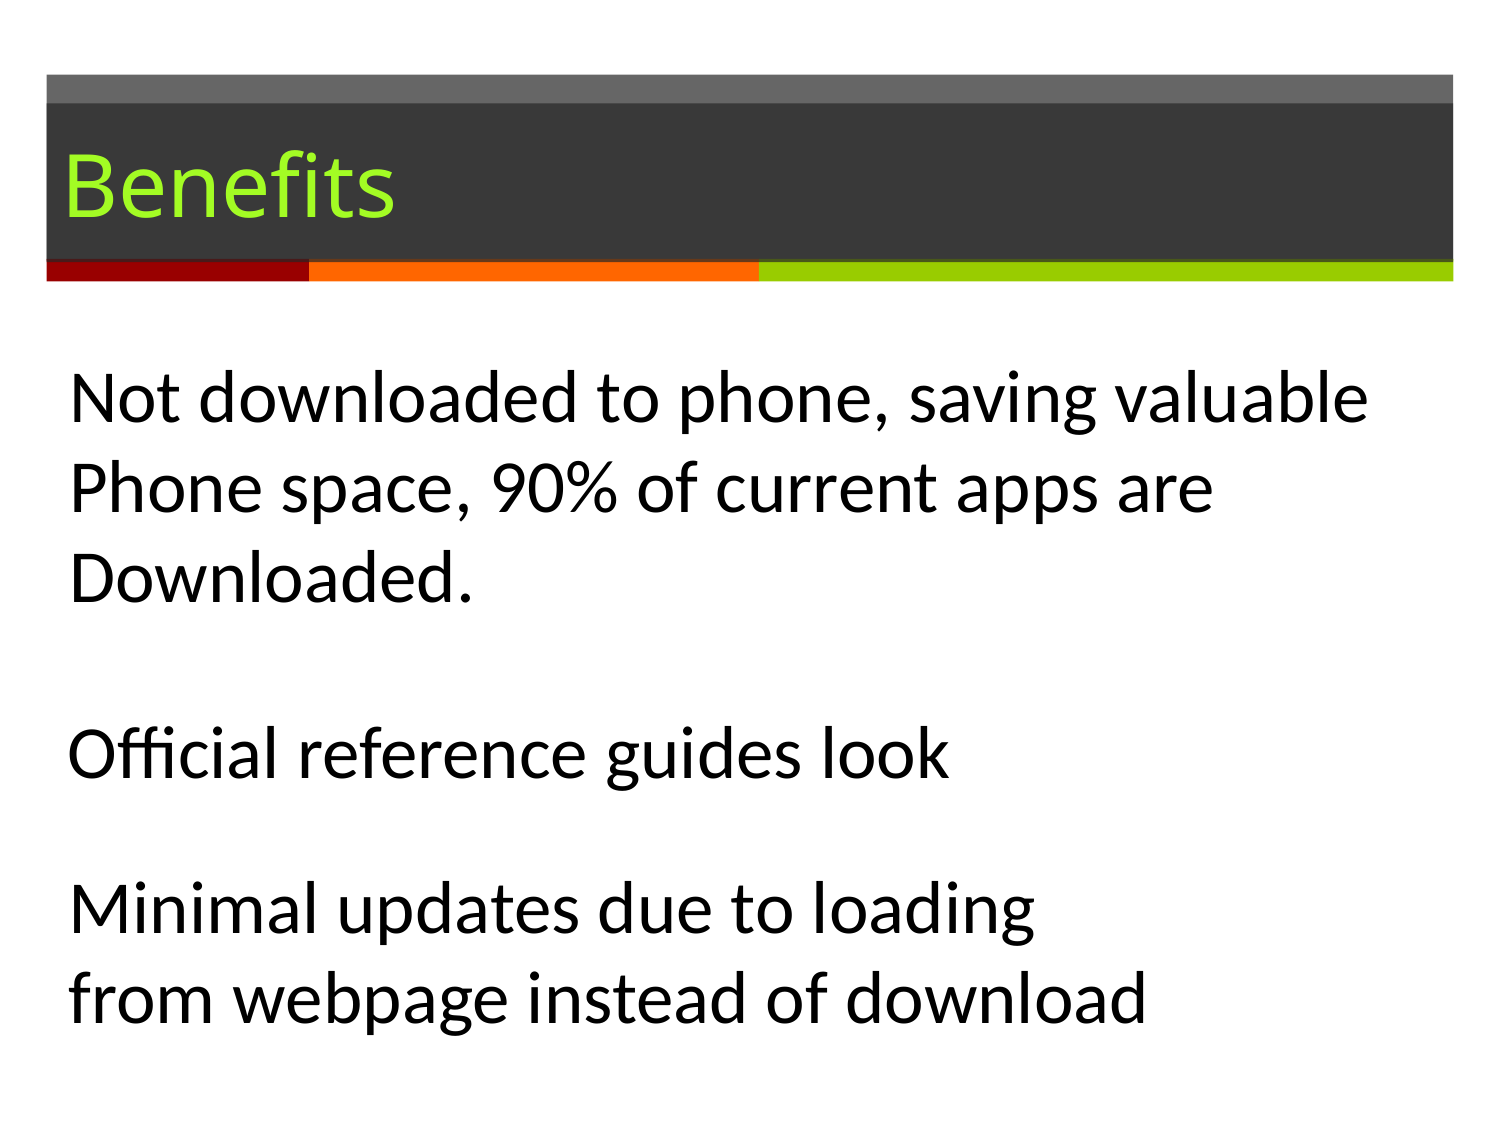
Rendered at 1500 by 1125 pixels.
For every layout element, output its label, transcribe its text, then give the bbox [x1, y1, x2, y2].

title Benefits [46, 103, 1454, 263]
text_box Official reference guides look [53, 696, 966, 801]
text_box Minimal updates due to loading from webpage instead of download [53, 851, 1165, 1047]
text_box Not downloaded to phone, saving valuable Phone space, 90% of current apps are Downloaded. [54, 340, 1387, 625]
